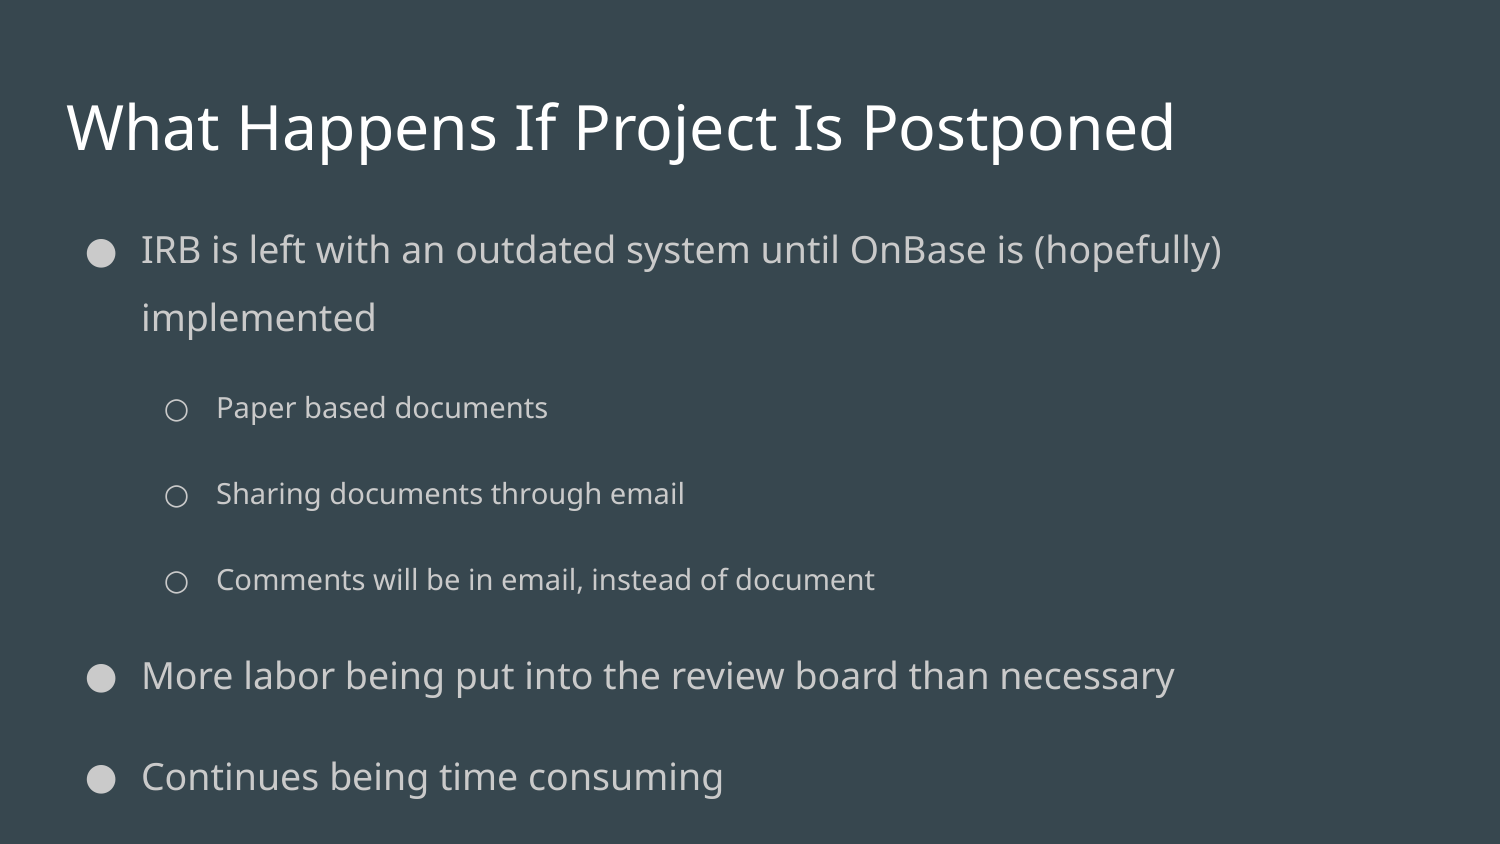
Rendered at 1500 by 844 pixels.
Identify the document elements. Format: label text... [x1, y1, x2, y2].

title What Happens If Project Is Postponed [51, 72, 1449, 167]
list IRB is left with an outdated system until OnBase is (hopefully) implemented Paper based documents Sharing documents through email Comments will be in email, instead of document More labor being put into the review board than necessary Continues being time consuming [51, 189, 1449, 750]
